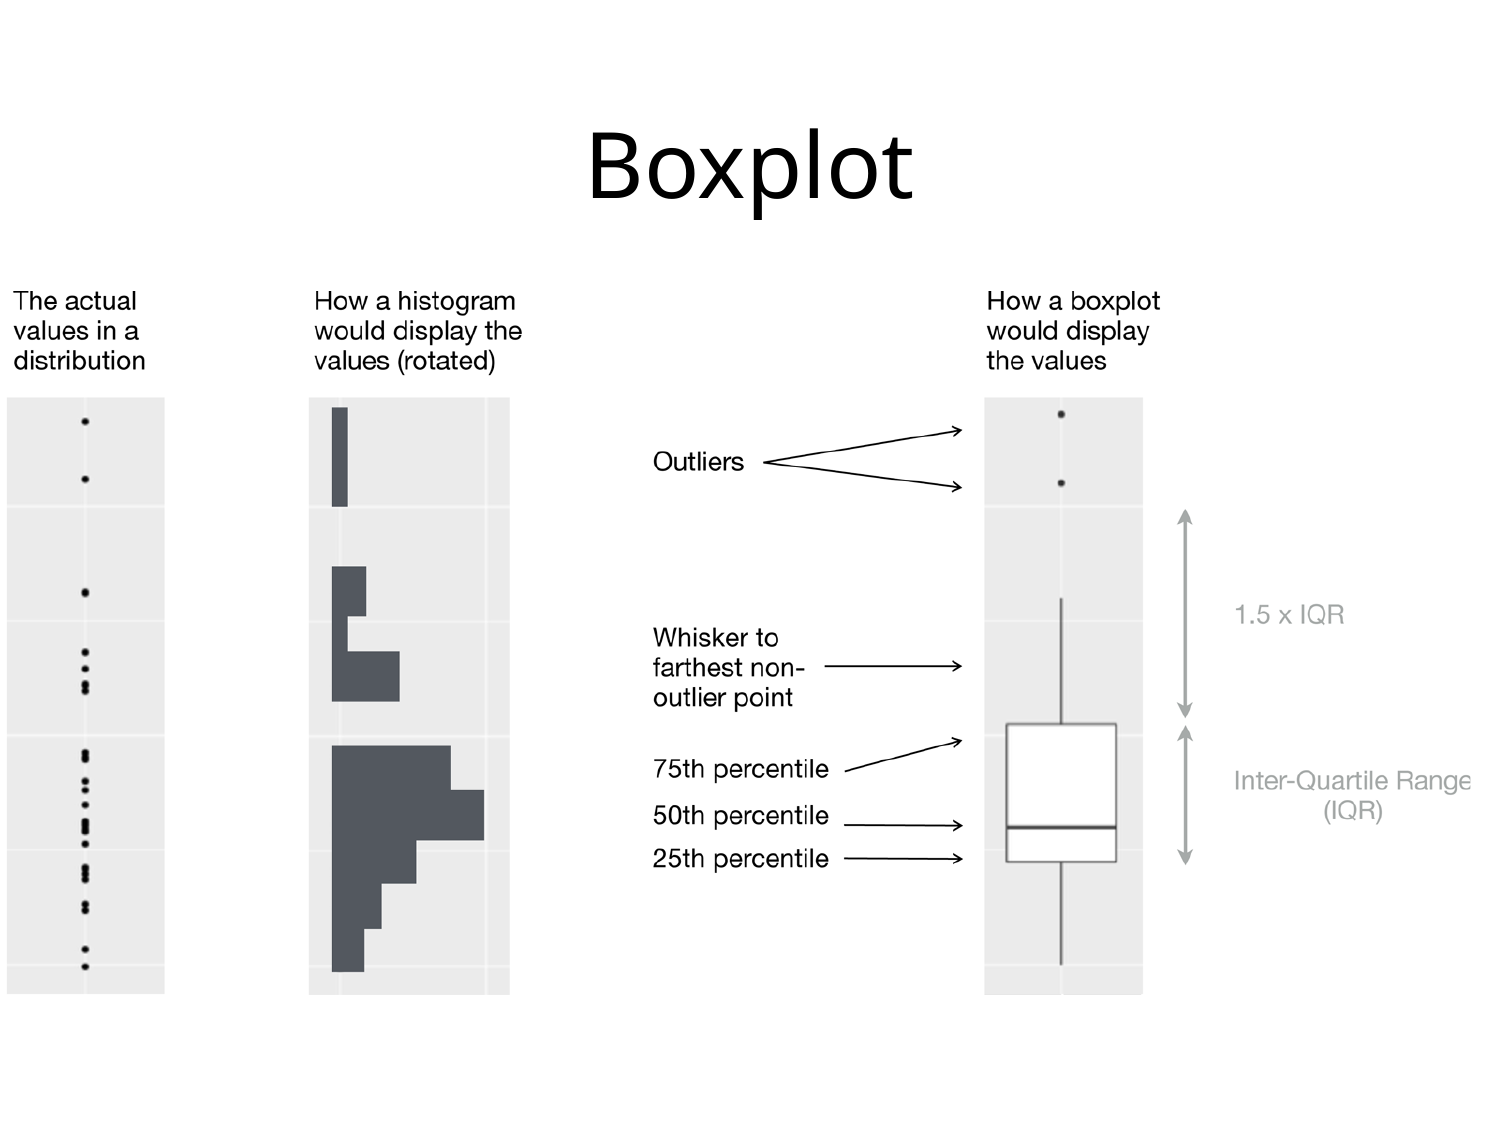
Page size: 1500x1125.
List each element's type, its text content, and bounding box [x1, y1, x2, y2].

title Boxplot [103, 59, 1397, 278]
picture [6, 290, 1471, 995]
